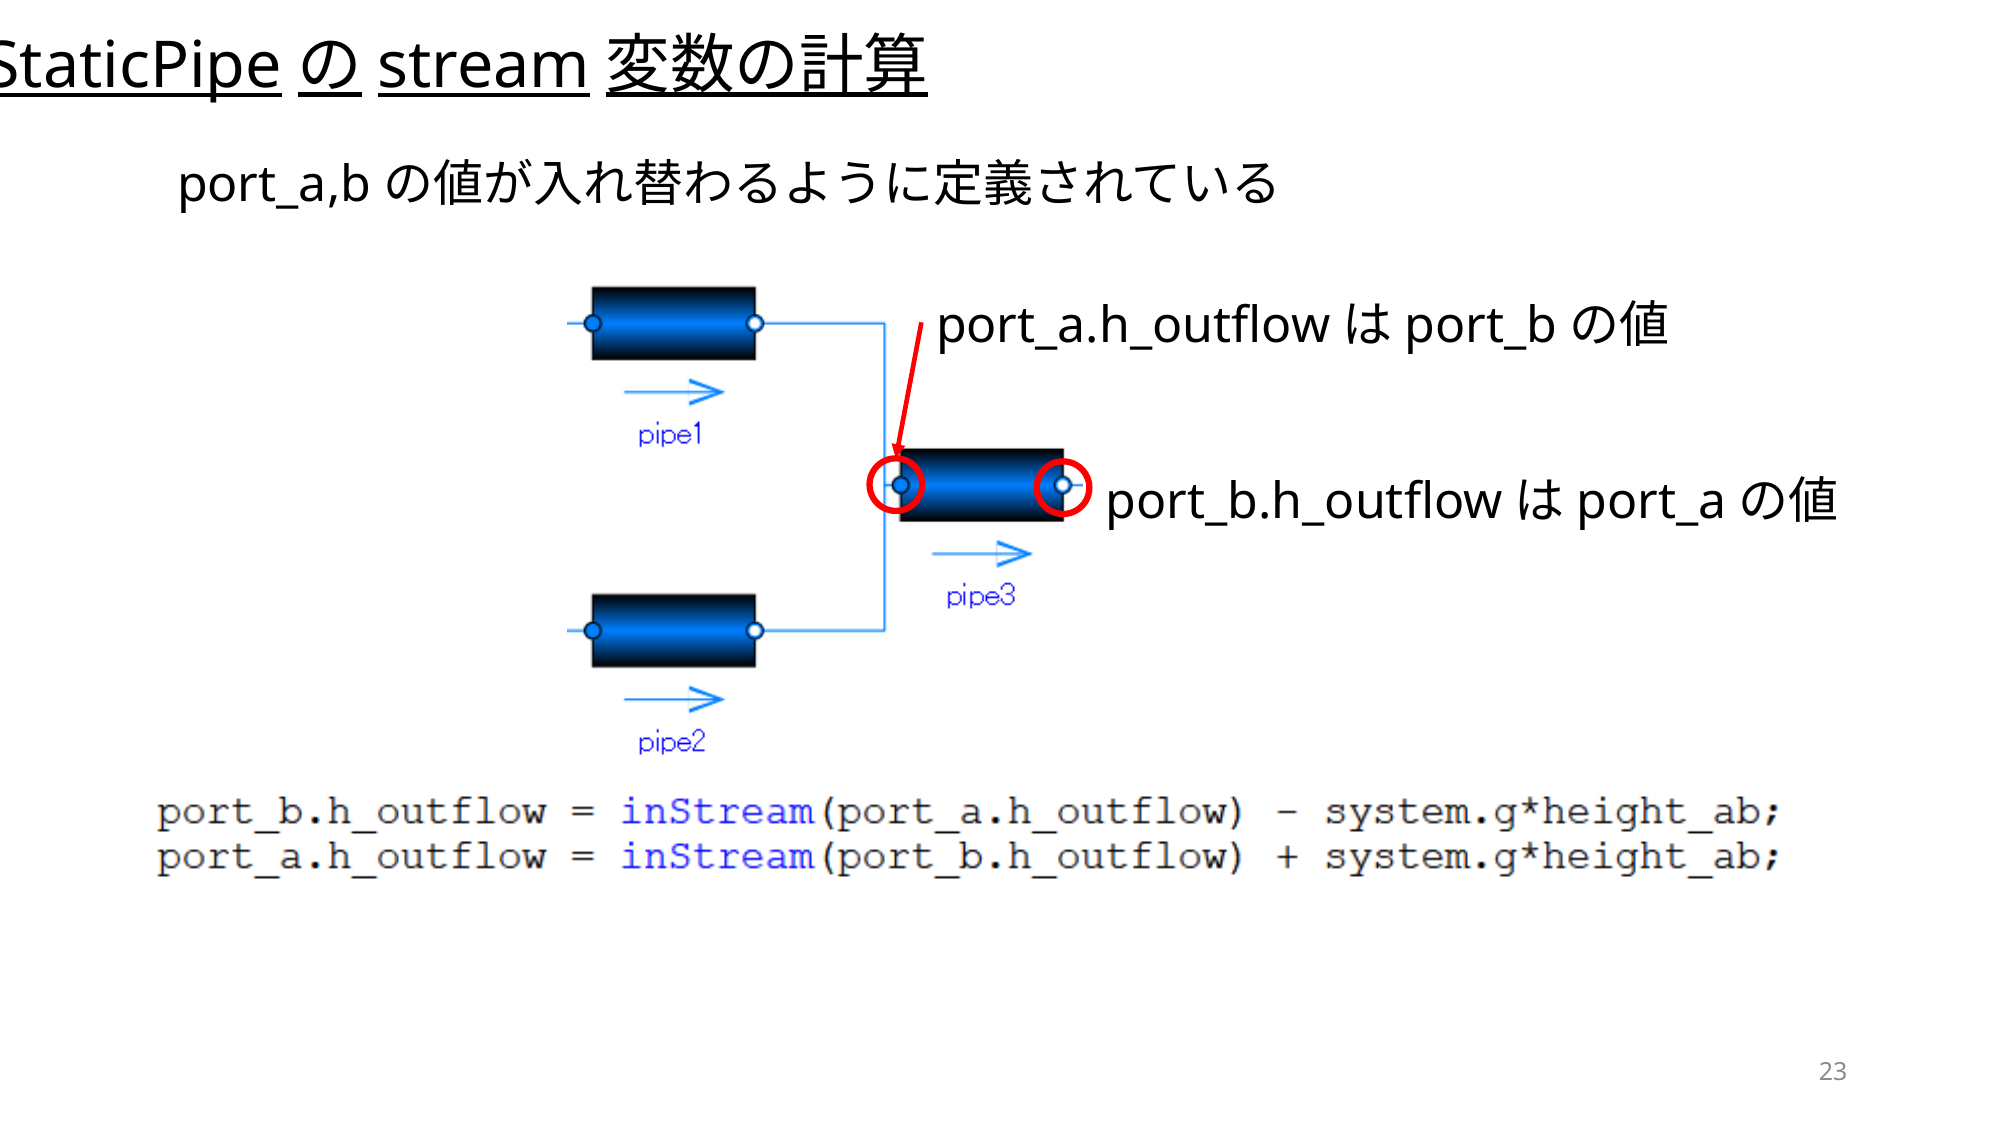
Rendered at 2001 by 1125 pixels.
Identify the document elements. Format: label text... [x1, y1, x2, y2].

picture [567, 262, 1083, 760]
text_box port_b.h_outflowはport_aの値 [1090, 461, 1854, 537]
text_box port_a.h_outflowはport_bの値 [1083, 284, 1685, 360]
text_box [895, 322, 944, 459]
text_box [1083, 469, 1090, 507]
text_box StaticPipeのstream変数の計算 [0, 14, 937, 109]
picture [150, 789, 1800, 885]
text_box port_a,bの値が入れ替わるように定義されている [162, 144, 1297, 219]
slide_number 23 [1412, 1042, 1863, 1103]
